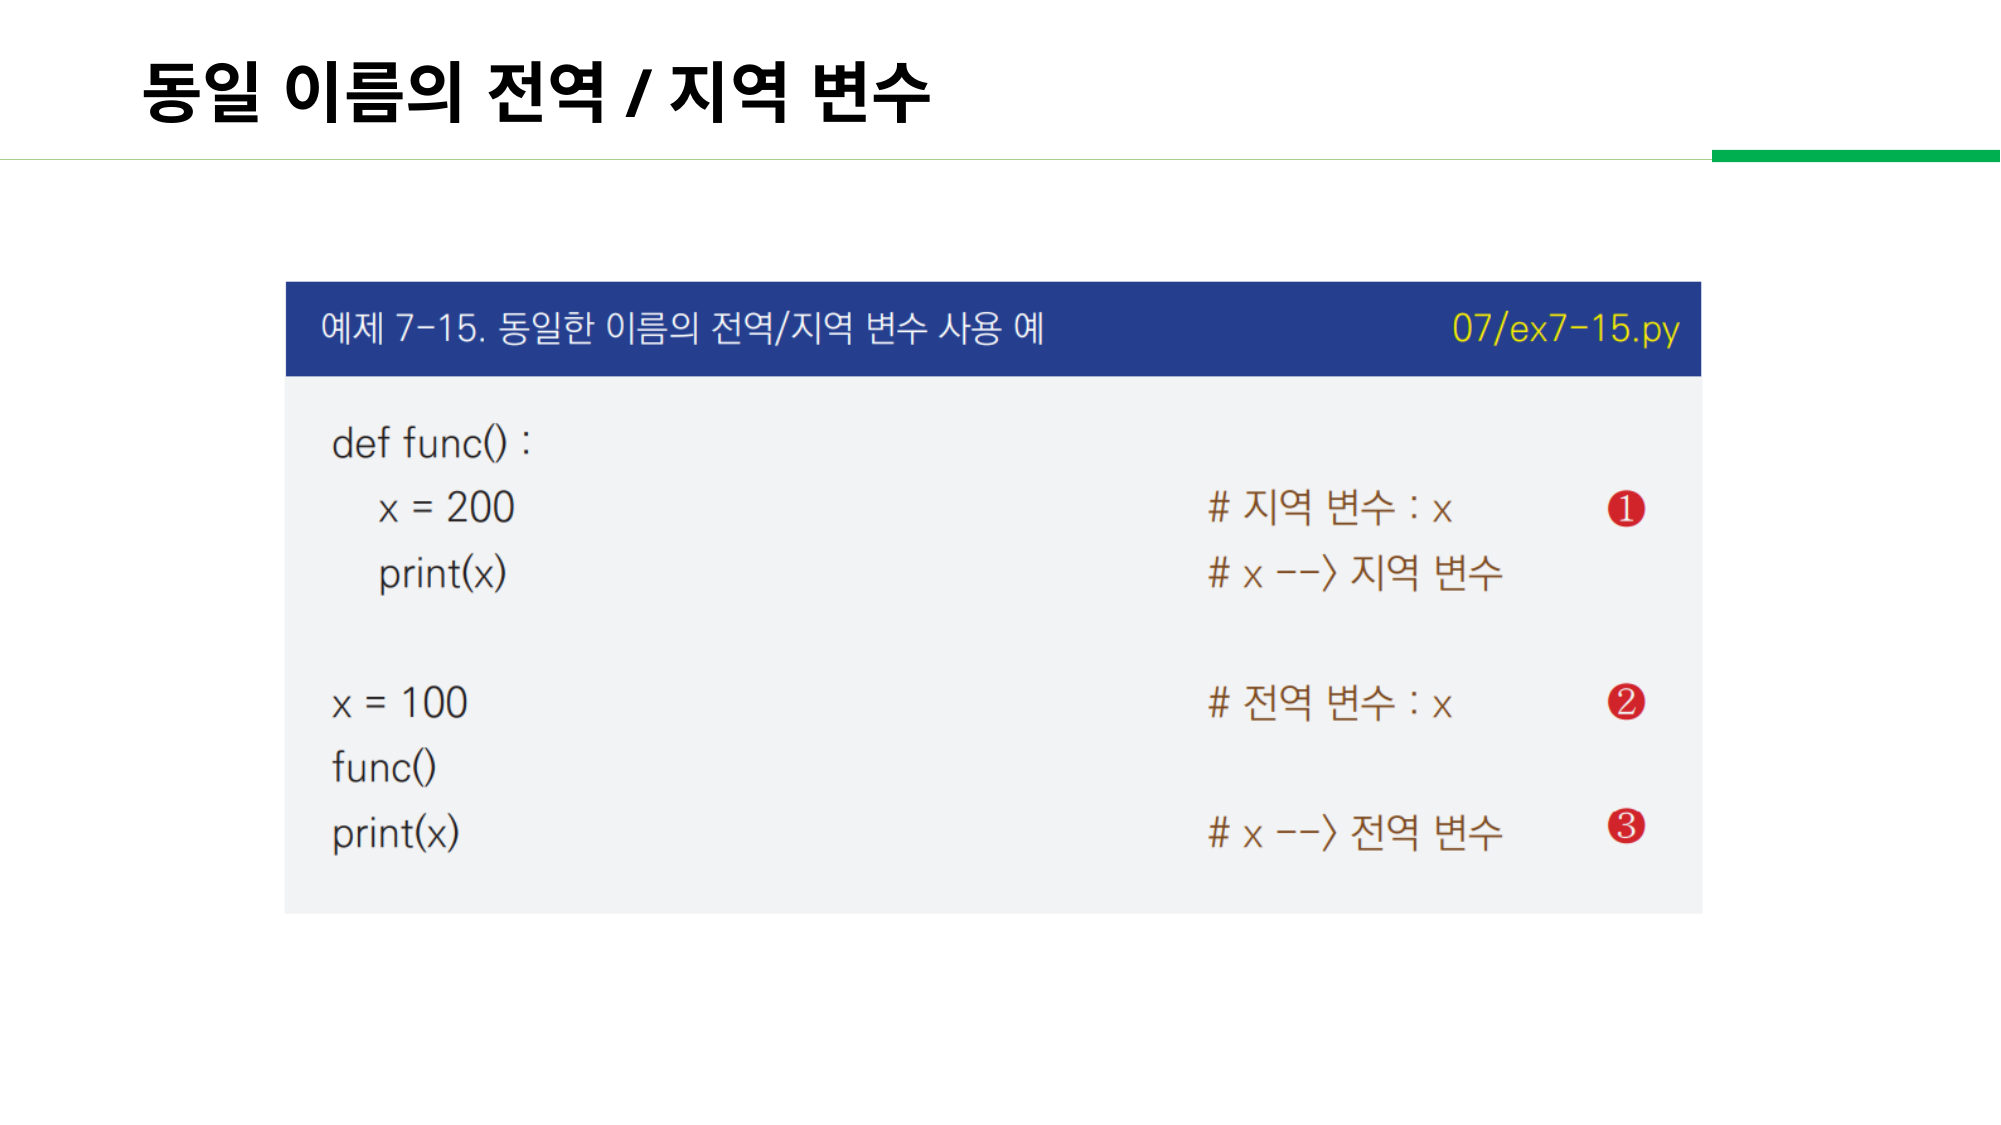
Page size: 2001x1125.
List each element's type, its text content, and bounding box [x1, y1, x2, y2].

text_box 동일 이름의 전역/지역 변수 [126, 43, 1587, 139]
text_box [1711, 149, 2000, 159]
picture [276, 268, 1724, 929]
